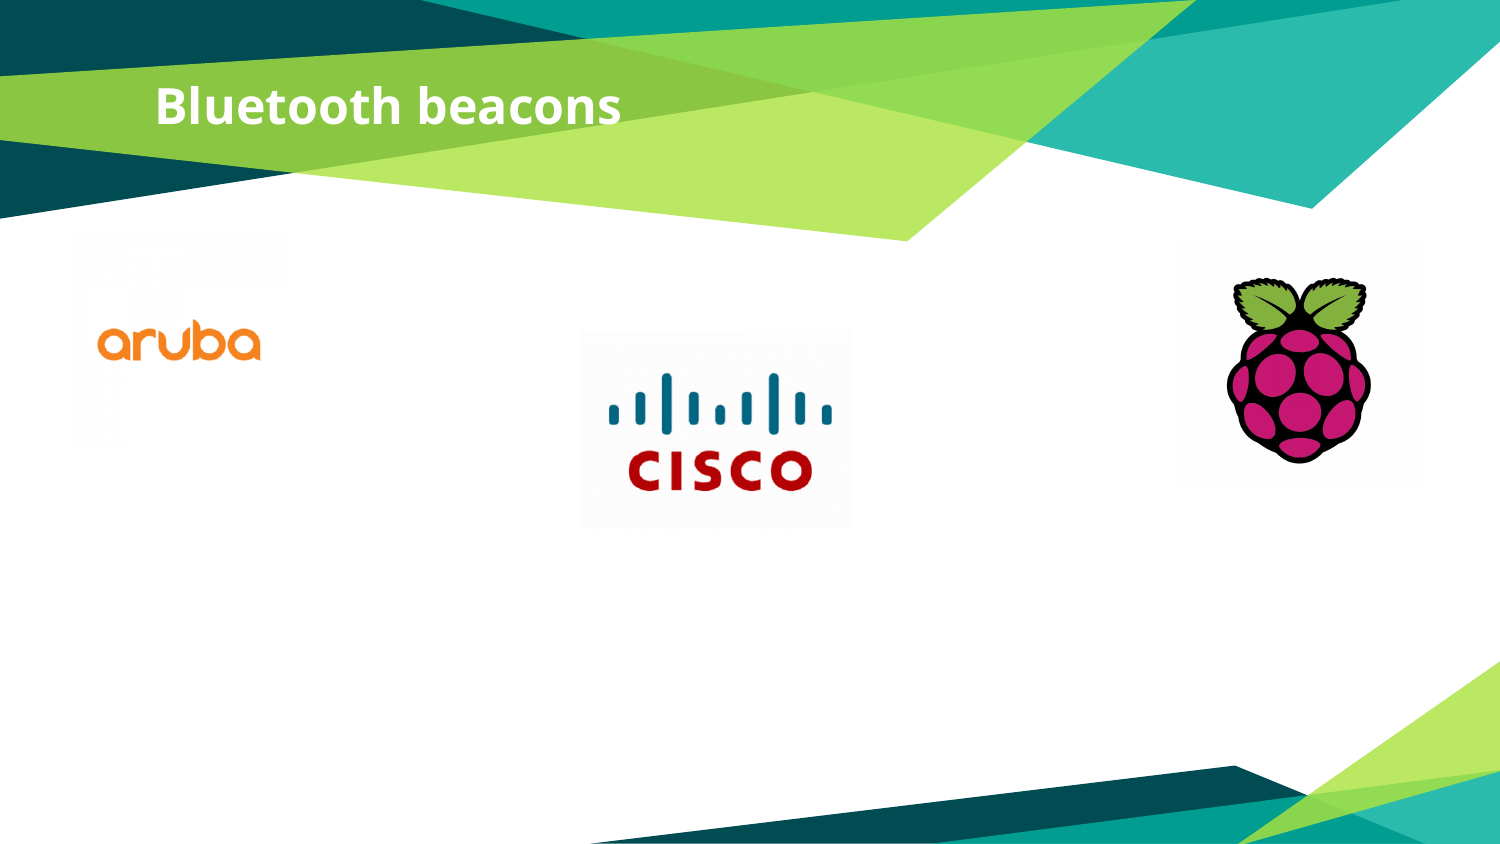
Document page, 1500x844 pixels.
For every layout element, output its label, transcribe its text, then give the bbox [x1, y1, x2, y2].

picture [1175, 244, 1423, 487]
picture [70, 231, 287, 449]
picture [579, 330, 853, 529]
title Bluetooth beacons [139, 59, 1349, 200]
